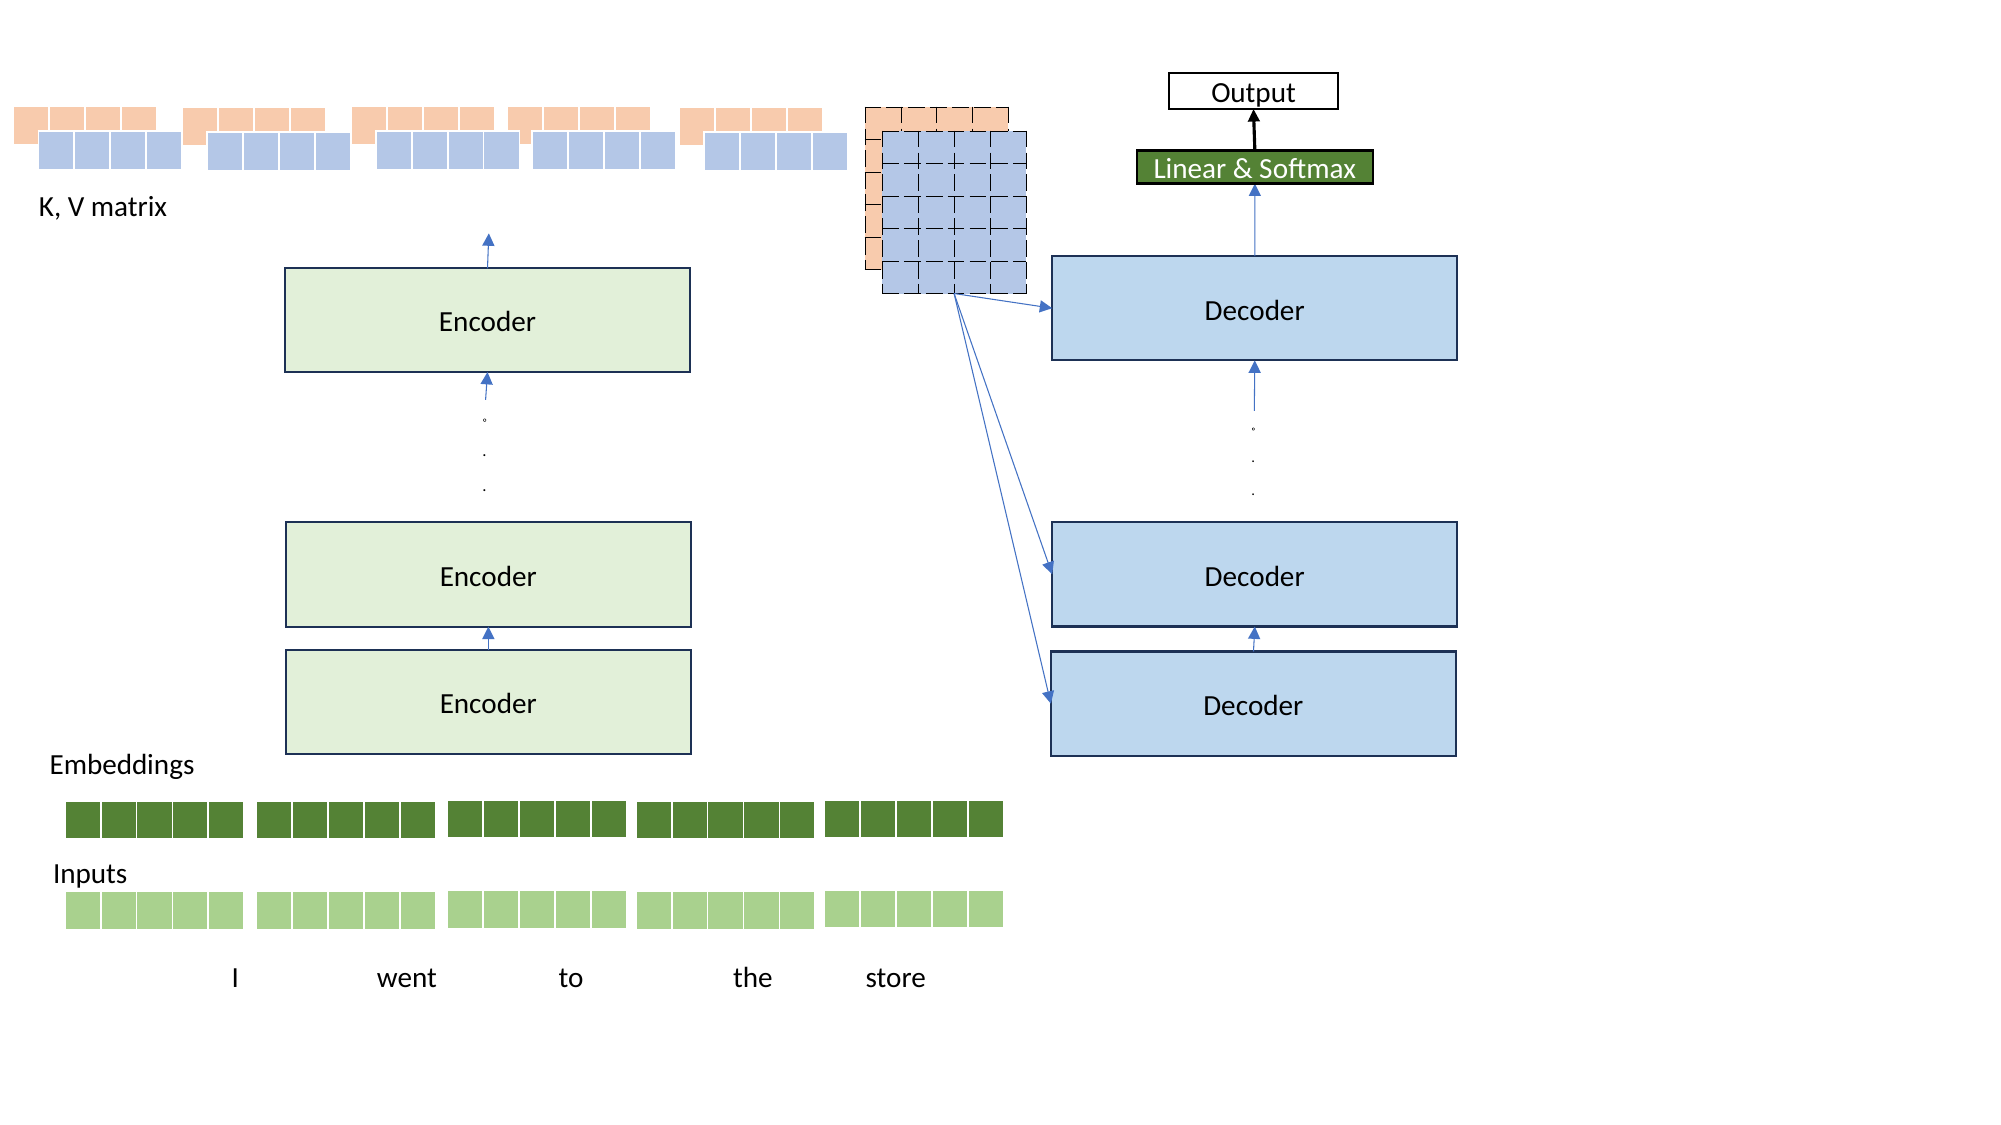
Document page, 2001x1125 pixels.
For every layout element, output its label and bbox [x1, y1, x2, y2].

table_header [388, 107, 422, 130]
table_header [122, 107, 156, 130]
table_header [637, 892, 671, 929]
table_header [14, 107, 48, 144]
table_header [616, 107, 650, 130]
table_header [861, 801, 895, 837]
table_header [813, 133, 847, 170]
table_header [865, 107, 1026, 163]
text_box [284, 233, 691, 402]
text_box [850, 951, 979, 1002]
table_header [637, 802, 671, 838]
table_header [449, 132, 483, 169]
table_header [219, 108, 253, 131]
table_header [255, 108, 289, 131]
table_header [257, 802, 291, 838]
table_header [293, 802, 327, 838]
text_box [38, 846, 167, 897]
table_header [448, 801, 482, 837]
table_header [329, 802, 363, 838]
table_header [484, 801, 518, 837]
table_cell [468, 472, 503, 505]
table_header [969, 801, 1003, 837]
table_header [897, 891, 931, 927]
table_header [183, 108, 217, 145]
table_header [468, 402, 503, 433]
table_cell [1237, 477, 1271, 508]
table_header [460, 107, 494, 130]
table_header [39, 132, 73, 169]
table_header [75, 132, 109, 169]
table_header [401, 892, 435, 929]
table_header [352, 107, 386, 144]
text_box [34, 738, 218, 788]
table_header [777, 133, 811, 170]
table_header [580, 107, 614, 130]
table_header [137, 802, 172, 838]
table_header [673, 892, 707, 929]
table_header [861, 891, 895, 927]
table_header [741, 133, 775, 170]
table_header [424, 107, 458, 130]
table_header [716, 108, 750, 131]
table_header [102, 892, 136, 929]
table_header [280, 133, 314, 170]
table_header [365, 802, 399, 838]
table_header [825, 891, 859, 927]
table_header [744, 892, 779, 929]
table_header [316, 133, 350, 170]
table_header [66, 802, 100, 838]
table_header [147, 132, 181, 169]
table_header [788, 108, 822, 131]
text_box [362, 950, 490, 1001]
table_header [533, 132, 567, 169]
table_header [752, 108, 786, 131]
text_box [216, 950, 345, 1001]
table_header [377, 132, 411, 169]
table_header [86, 107, 120, 130]
table_header [173, 802, 207, 838]
table_header [208, 133, 242, 170]
table_header [705, 133, 739, 170]
table_header [933, 801, 967, 837]
table_header [556, 801, 590, 837]
table_header [102, 802, 136, 838]
table_cell [468, 439, 503, 470]
table_header [50, 107, 84, 130]
table_header [209, 892, 243, 929]
table_cell [865, 139, 1026, 294]
text_box [718, 950, 846, 1001]
table_header [592, 801, 626, 837]
table_header [520, 801, 554, 837]
table_header [708, 802, 743, 838]
table_header [780, 802, 814, 838]
table_header [520, 891, 554, 928]
text_box [285, 521, 692, 755]
table_header [897, 801, 931, 837]
table_header [484, 891, 518, 928]
table_header [744, 802, 779, 838]
table_header [592, 891, 626, 928]
table_header [544, 107, 578, 130]
table_header [605, 132, 639, 169]
text_box [24, 180, 208, 230]
table_header [484, 132, 519, 169]
table_header [780, 892, 814, 929]
table_header [244, 133, 278, 170]
table_header [933, 891, 967, 927]
table_header [257, 892, 291, 929]
table_header [673, 802, 707, 838]
table_header [365, 892, 399, 929]
table_header [329, 892, 363, 929]
table_header [209, 802, 243, 838]
table_header [1237, 412, 1271, 441]
table_header [708, 892, 743, 929]
table_header [569, 132, 603, 169]
table_header [508, 107, 542, 144]
table_header [401, 802, 435, 838]
table_header [413, 132, 447, 169]
table_header [293, 892, 327, 929]
table_header [641, 132, 675, 169]
table_header [66, 892, 100, 929]
table_header [137, 892, 172, 929]
text_box [543, 950, 672, 1001]
table_cell [1237, 447, 1271, 476]
table_header [825, 801, 859, 837]
table_header [111, 132, 145, 169]
table_header [448, 891, 482, 928]
table_header [556, 891, 590, 928]
text_box [950, 72, 1458, 757]
table_header [969, 891, 1003, 927]
table_header [173, 892, 207, 929]
table_header [291, 108, 325, 131]
table_header [680, 108, 714, 145]
